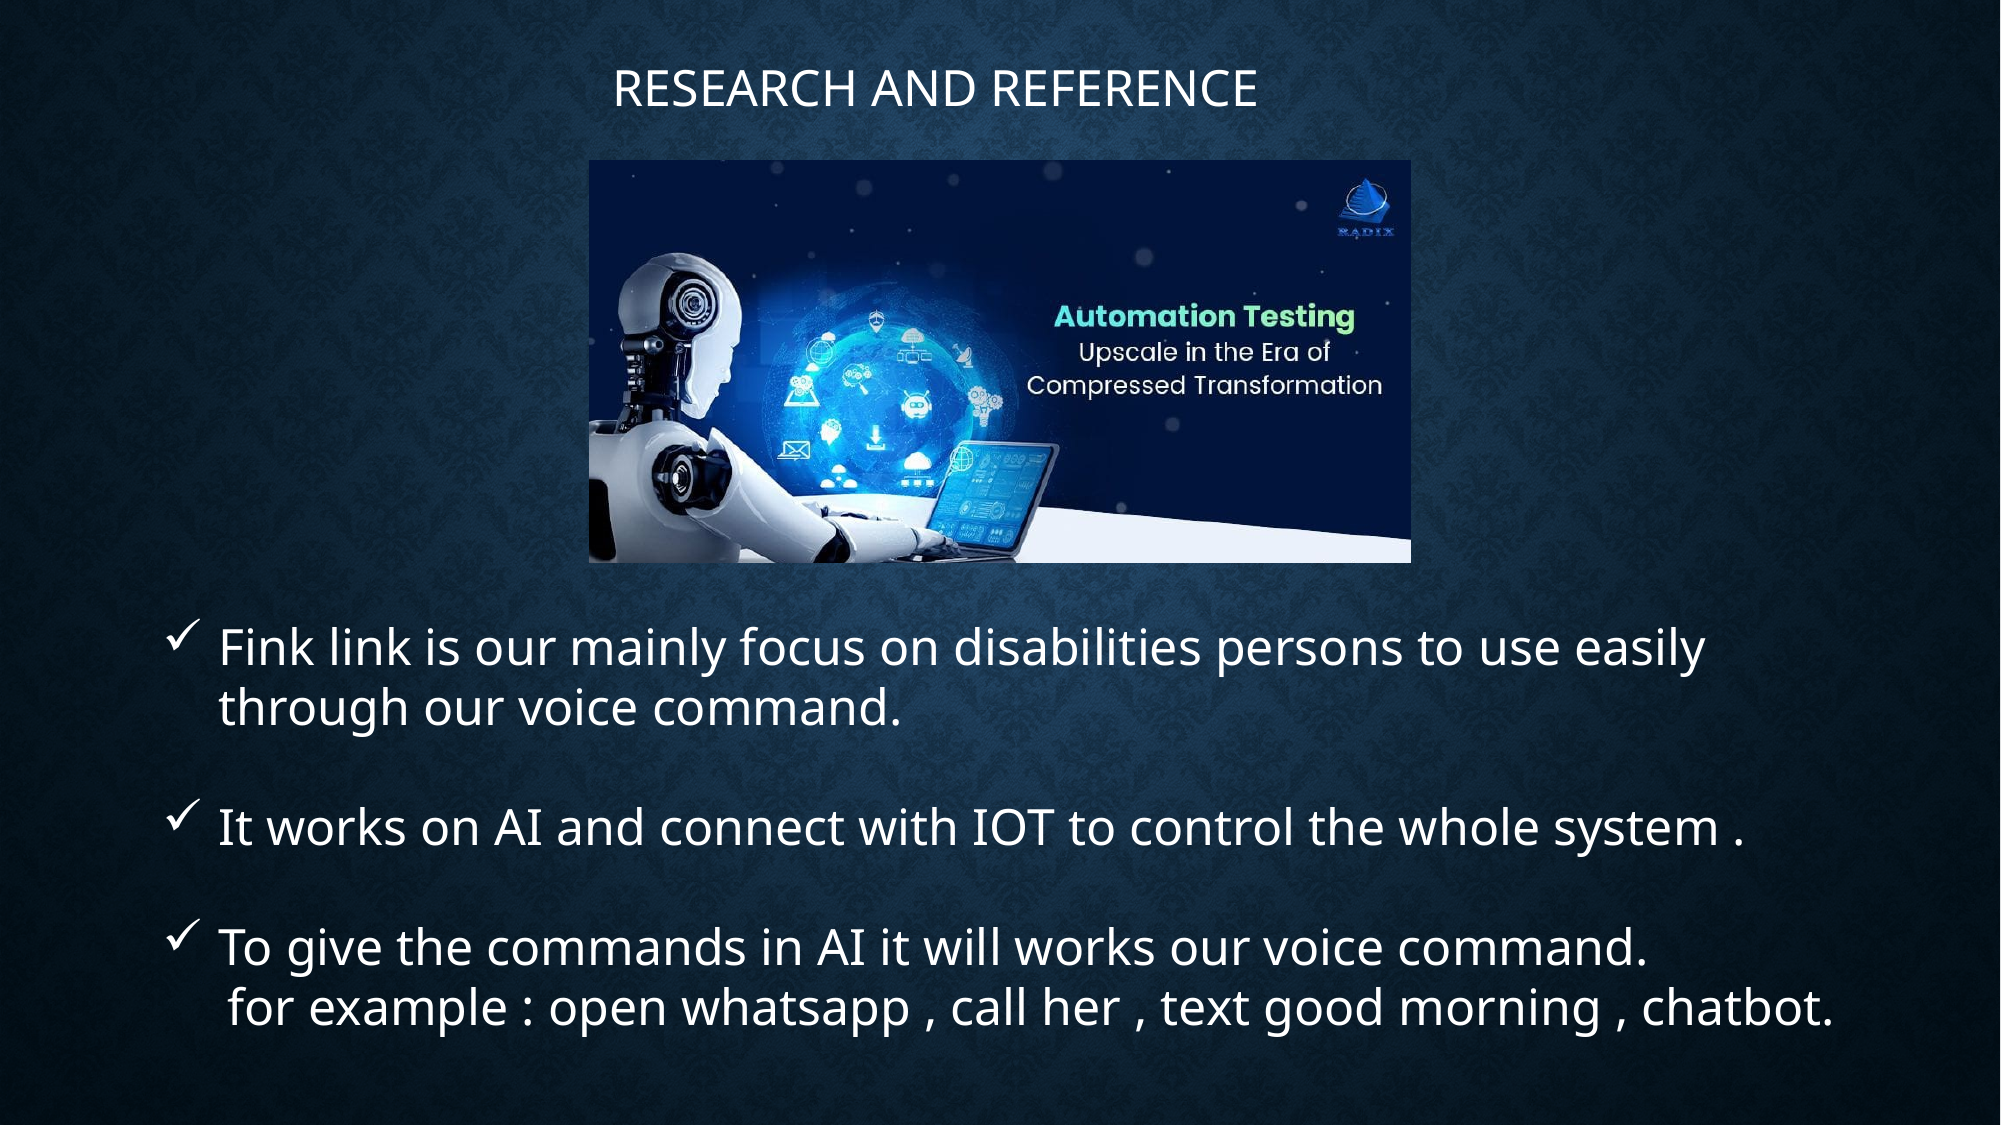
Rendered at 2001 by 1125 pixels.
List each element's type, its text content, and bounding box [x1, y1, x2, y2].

text_box RESEARCH AND REFERENCE [598, 49, 1599, 125]
picture [589, 160, 1411, 563]
text_box Fink link is our mainly focus on disabilities persons to use easily through our voice command. It works on AI and connect with IOT to control the whole system . To give the commands in AI it will works our voice command. for example : open whatsapp , call her , text good morning , chatbot. [147, 608, 1853, 1103]
